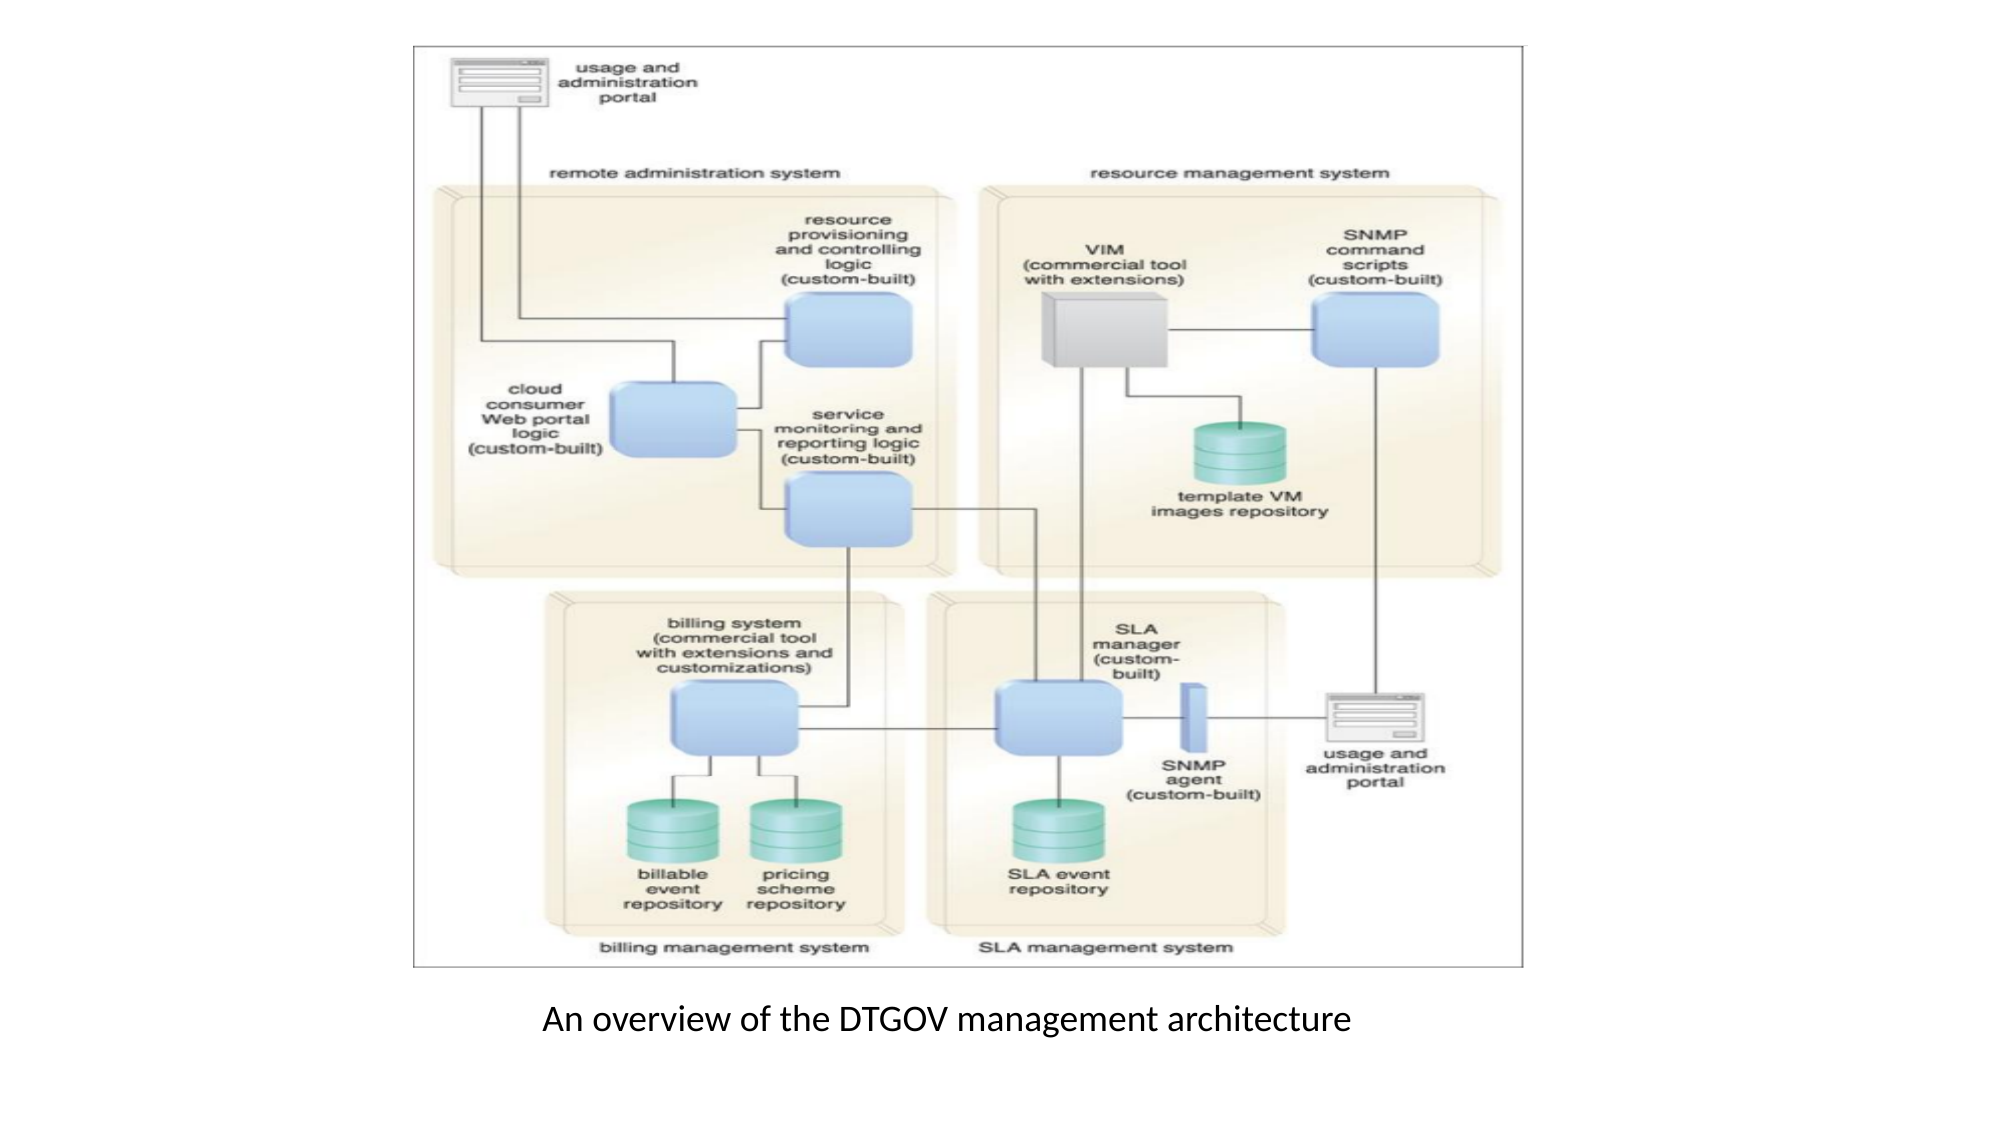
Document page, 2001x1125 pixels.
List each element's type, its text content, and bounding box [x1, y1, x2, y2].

picture [413, 45, 1528, 969]
text_box An overview of the DTGOV management architecture [527, 987, 1528, 1047]
